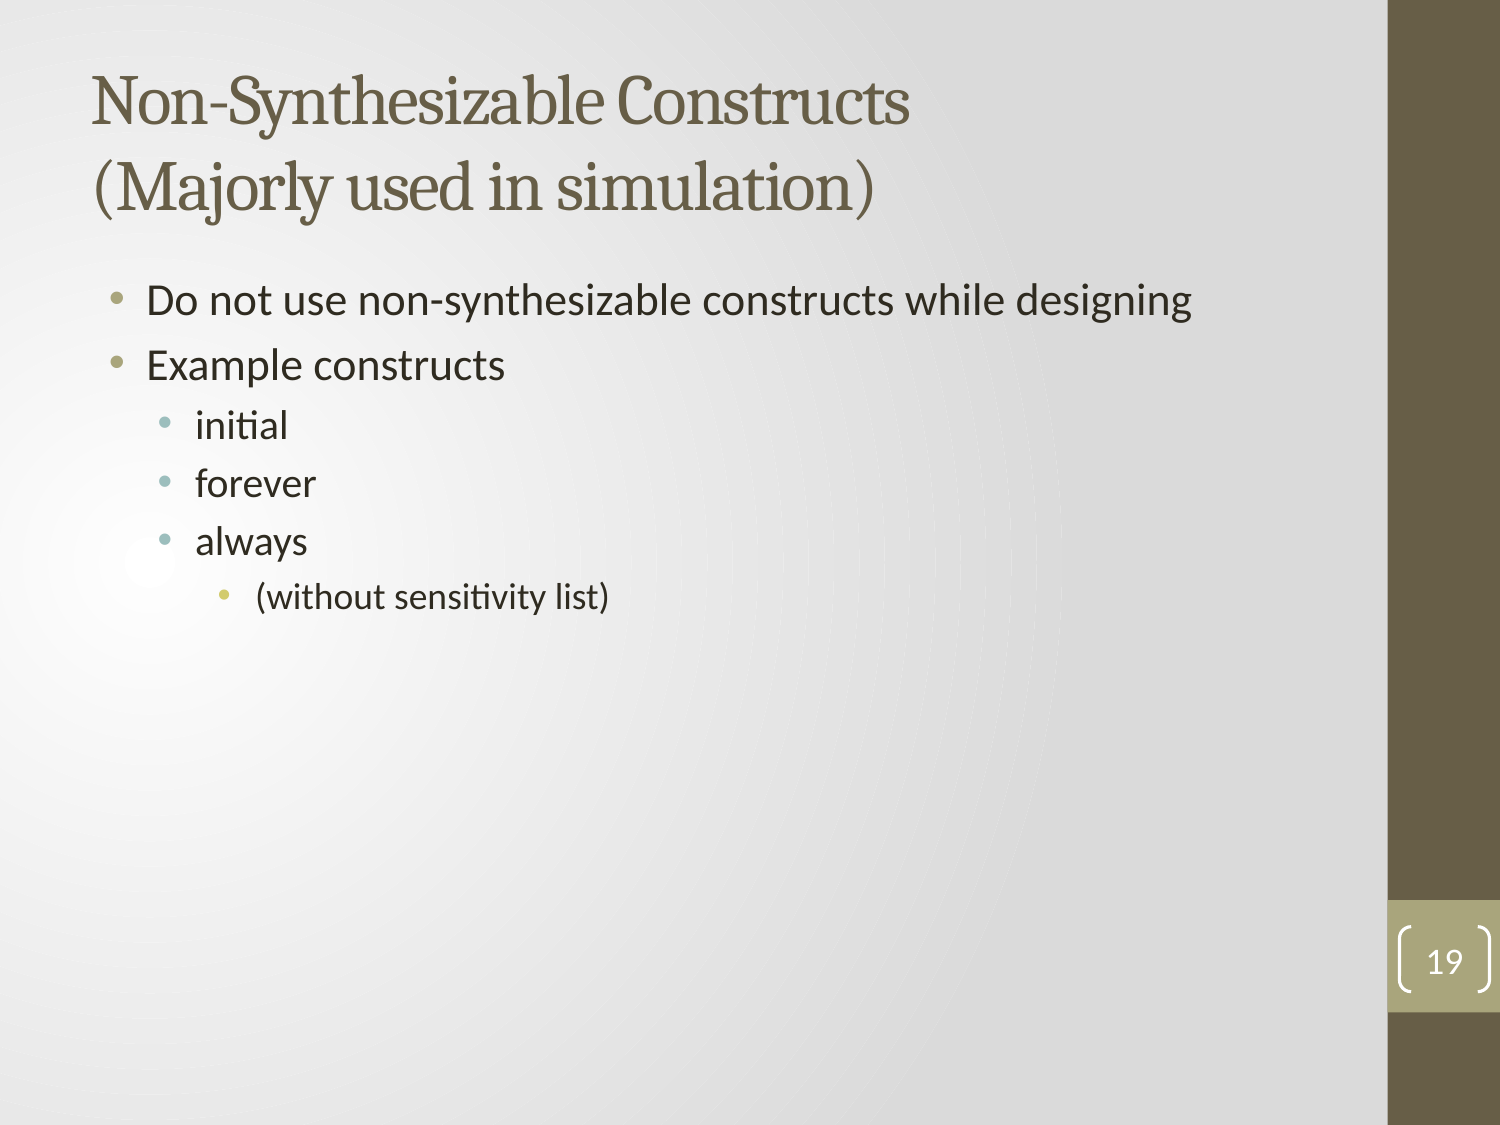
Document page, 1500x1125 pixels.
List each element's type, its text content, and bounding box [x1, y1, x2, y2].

slide_number 19 [1397, 925, 1492, 994]
title Non-Synthesizable Constructs (Majorly used in simulation) [75, 45, 1325, 233]
list Do not use non-synthesizable constructs while designing Example constructs initial forever always (without sensitivity list) [75, 262, 1325, 1050]
